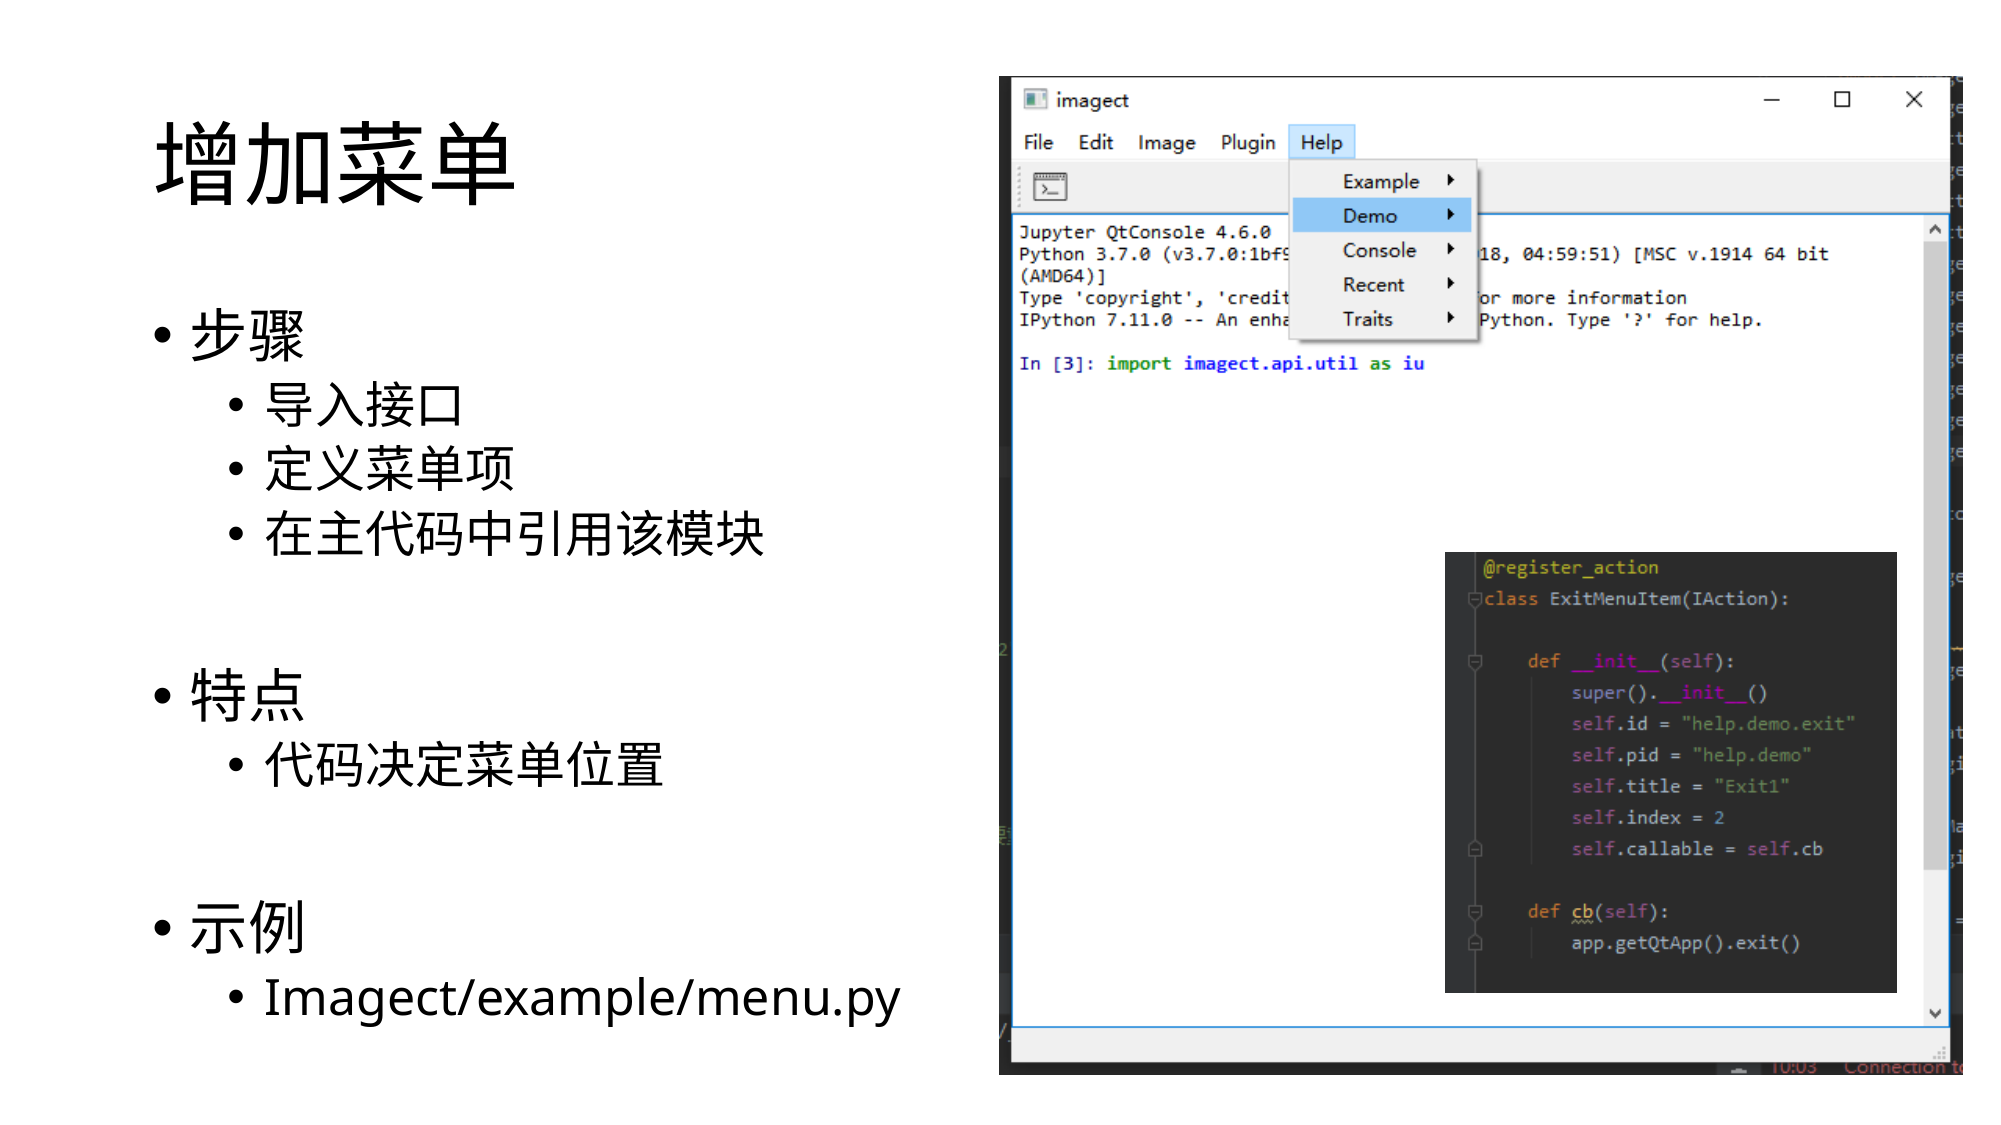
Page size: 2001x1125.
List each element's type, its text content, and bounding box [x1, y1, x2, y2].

list 步骤 导入接口 定义菜单项 在主代码中引用该模块 特点 代码决定菜单位置 示例 Imagect/example/menu.py [137, 299, 999, 1014]
title 增加菜单 [137, 59, 1863, 278]
picture [999, 76, 1963, 1075]
